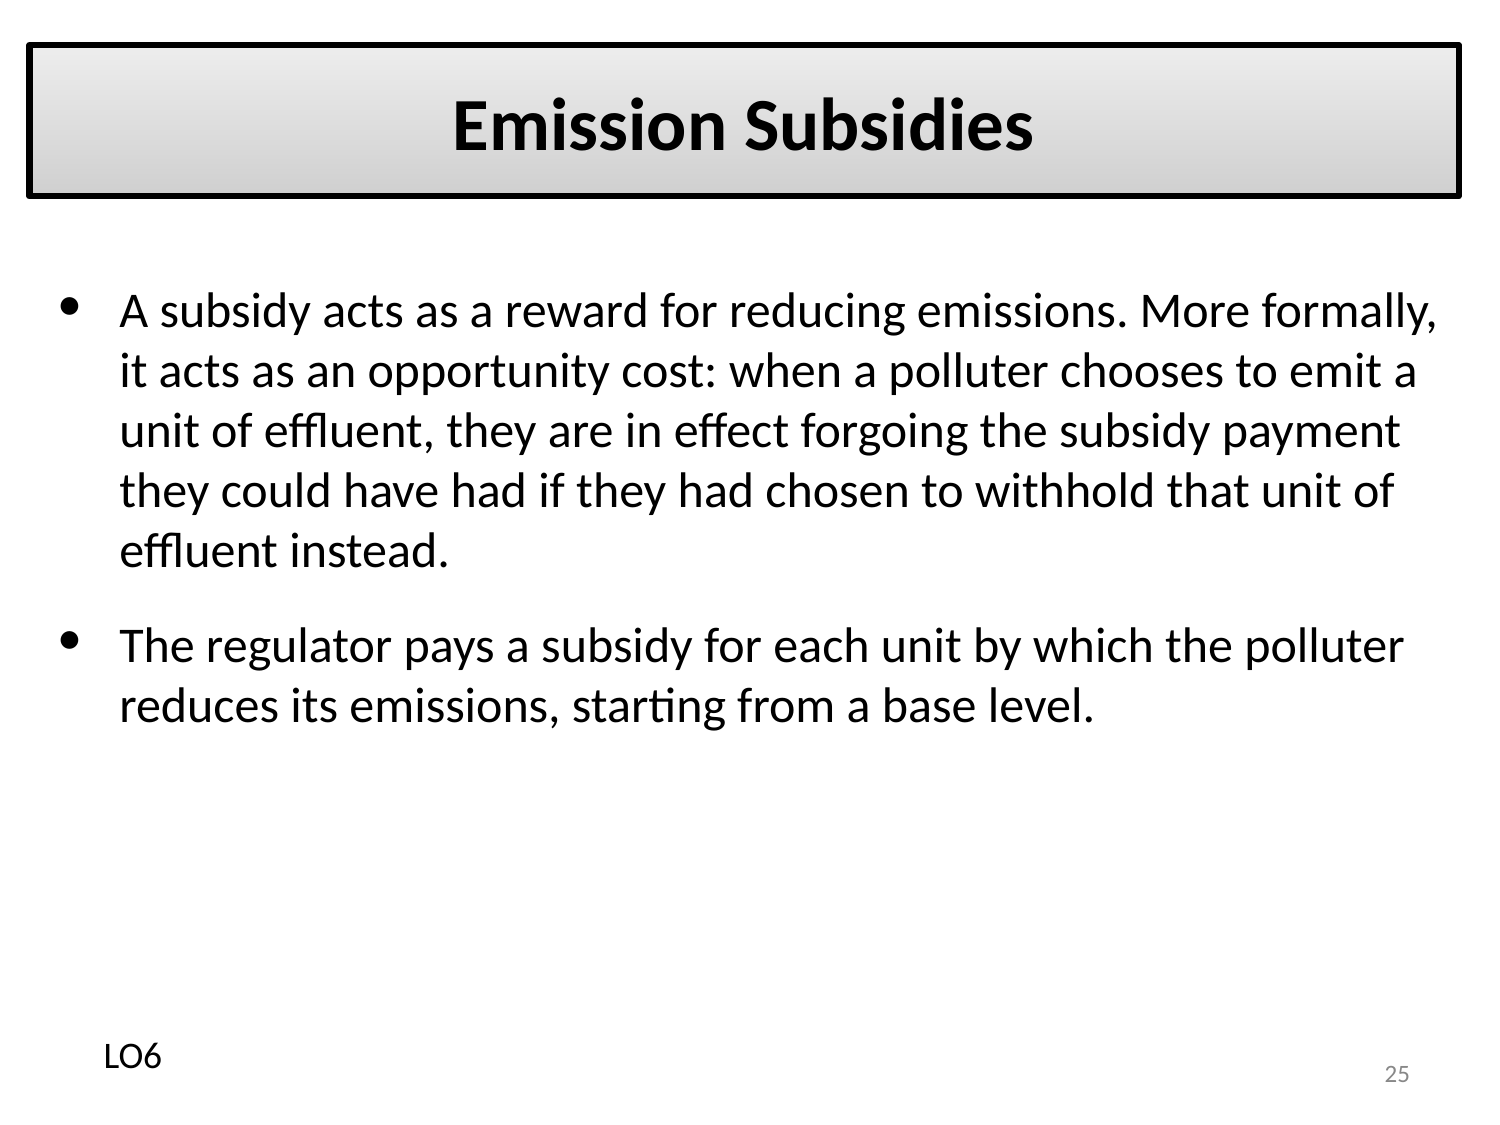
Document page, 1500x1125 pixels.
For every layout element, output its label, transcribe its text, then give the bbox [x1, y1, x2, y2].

text_box LO6 [88, 1023, 420, 1084]
list A subsidy acts as a reward for reducing emissions. More formally, it acts as an opportunity cost: when a polluter chooses to emit a unit of effluent, they are in effect forgoing the subsidy payment they could have had if they had chosen to withhold that unit of effluent instead. The regulator pays a subsidy for each unit by which the polluter reduces its emissions, starting from a base level. [29, 262, 1459, 1005]
slide_number 25 [1074, 1042, 1425, 1103]
title Emission Subsidies [26, 42, 1462, 199]
